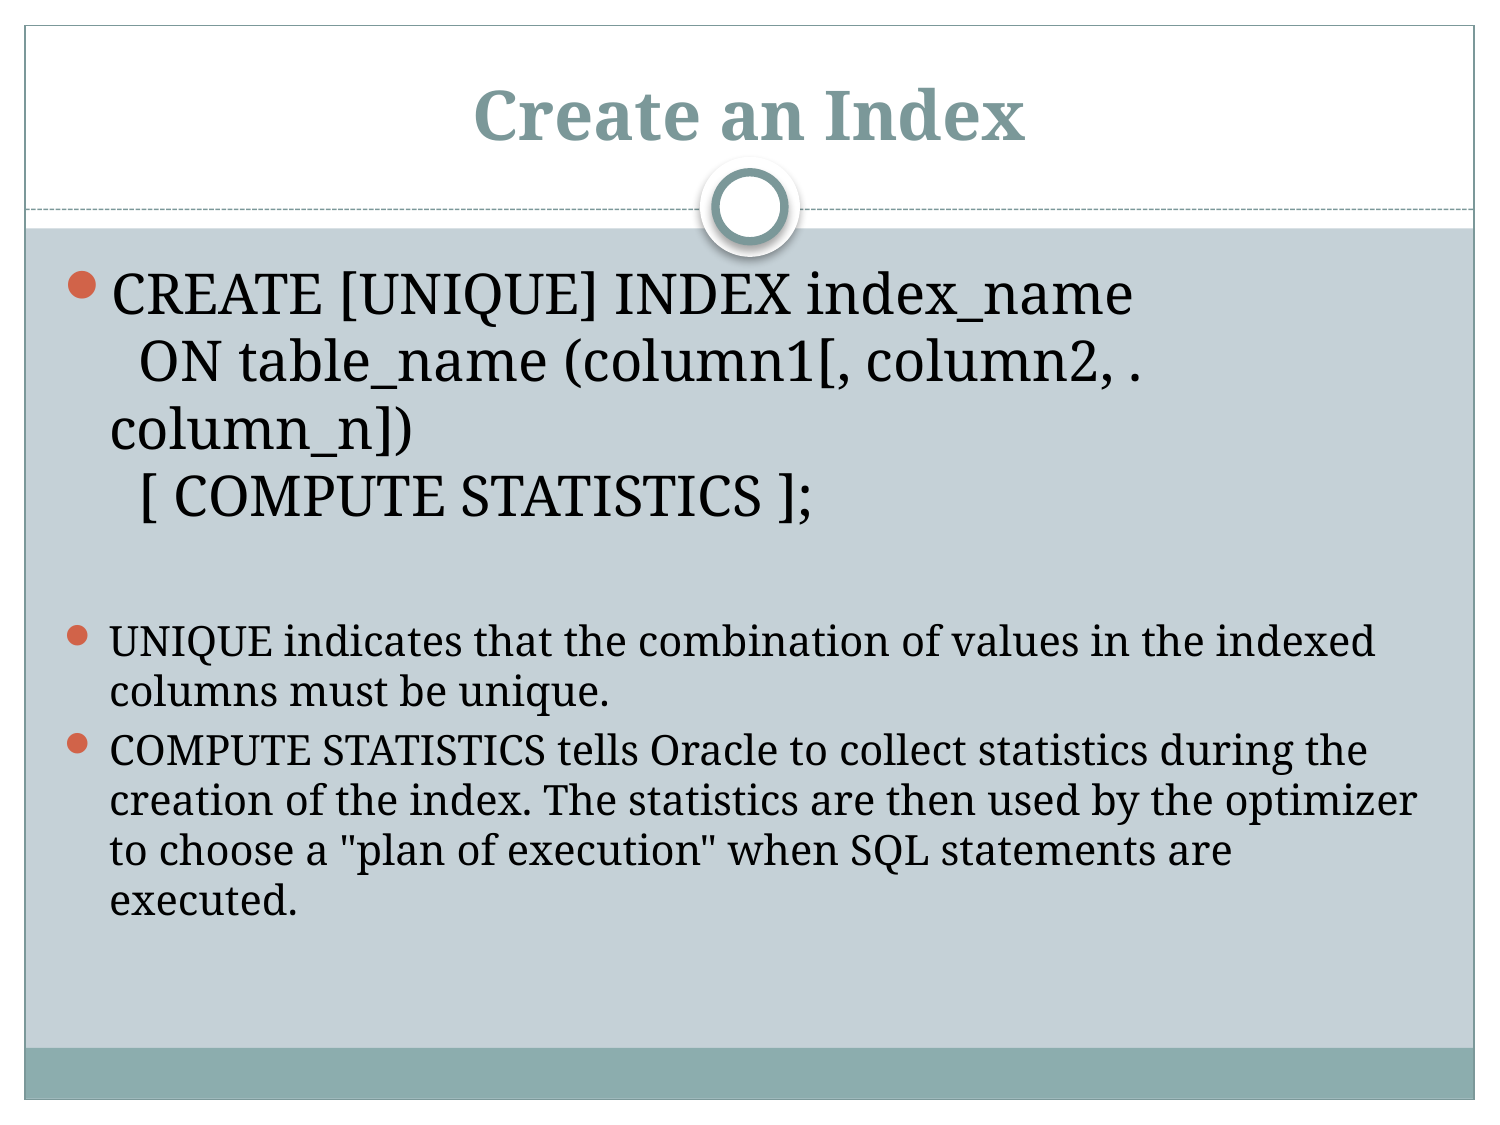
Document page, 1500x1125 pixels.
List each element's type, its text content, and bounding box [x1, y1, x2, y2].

title Create an Index [49, 37, 1450, 162]
list CREATE [UNIQUE] INDEX index_name ON table_name (column1[, column2, . column_n]) [ COMPUTE STATISTICS ]; UNIQUE indicates that the combination of values in the indexed columns must be unique. COMPUTE STATISTICS tells Oracle to collect statistics during the creation of the index. The statistics are then used by the optimizer to choose a "plan of execution" when SQL statements are executed. [49, 250, 1445, 1001]
